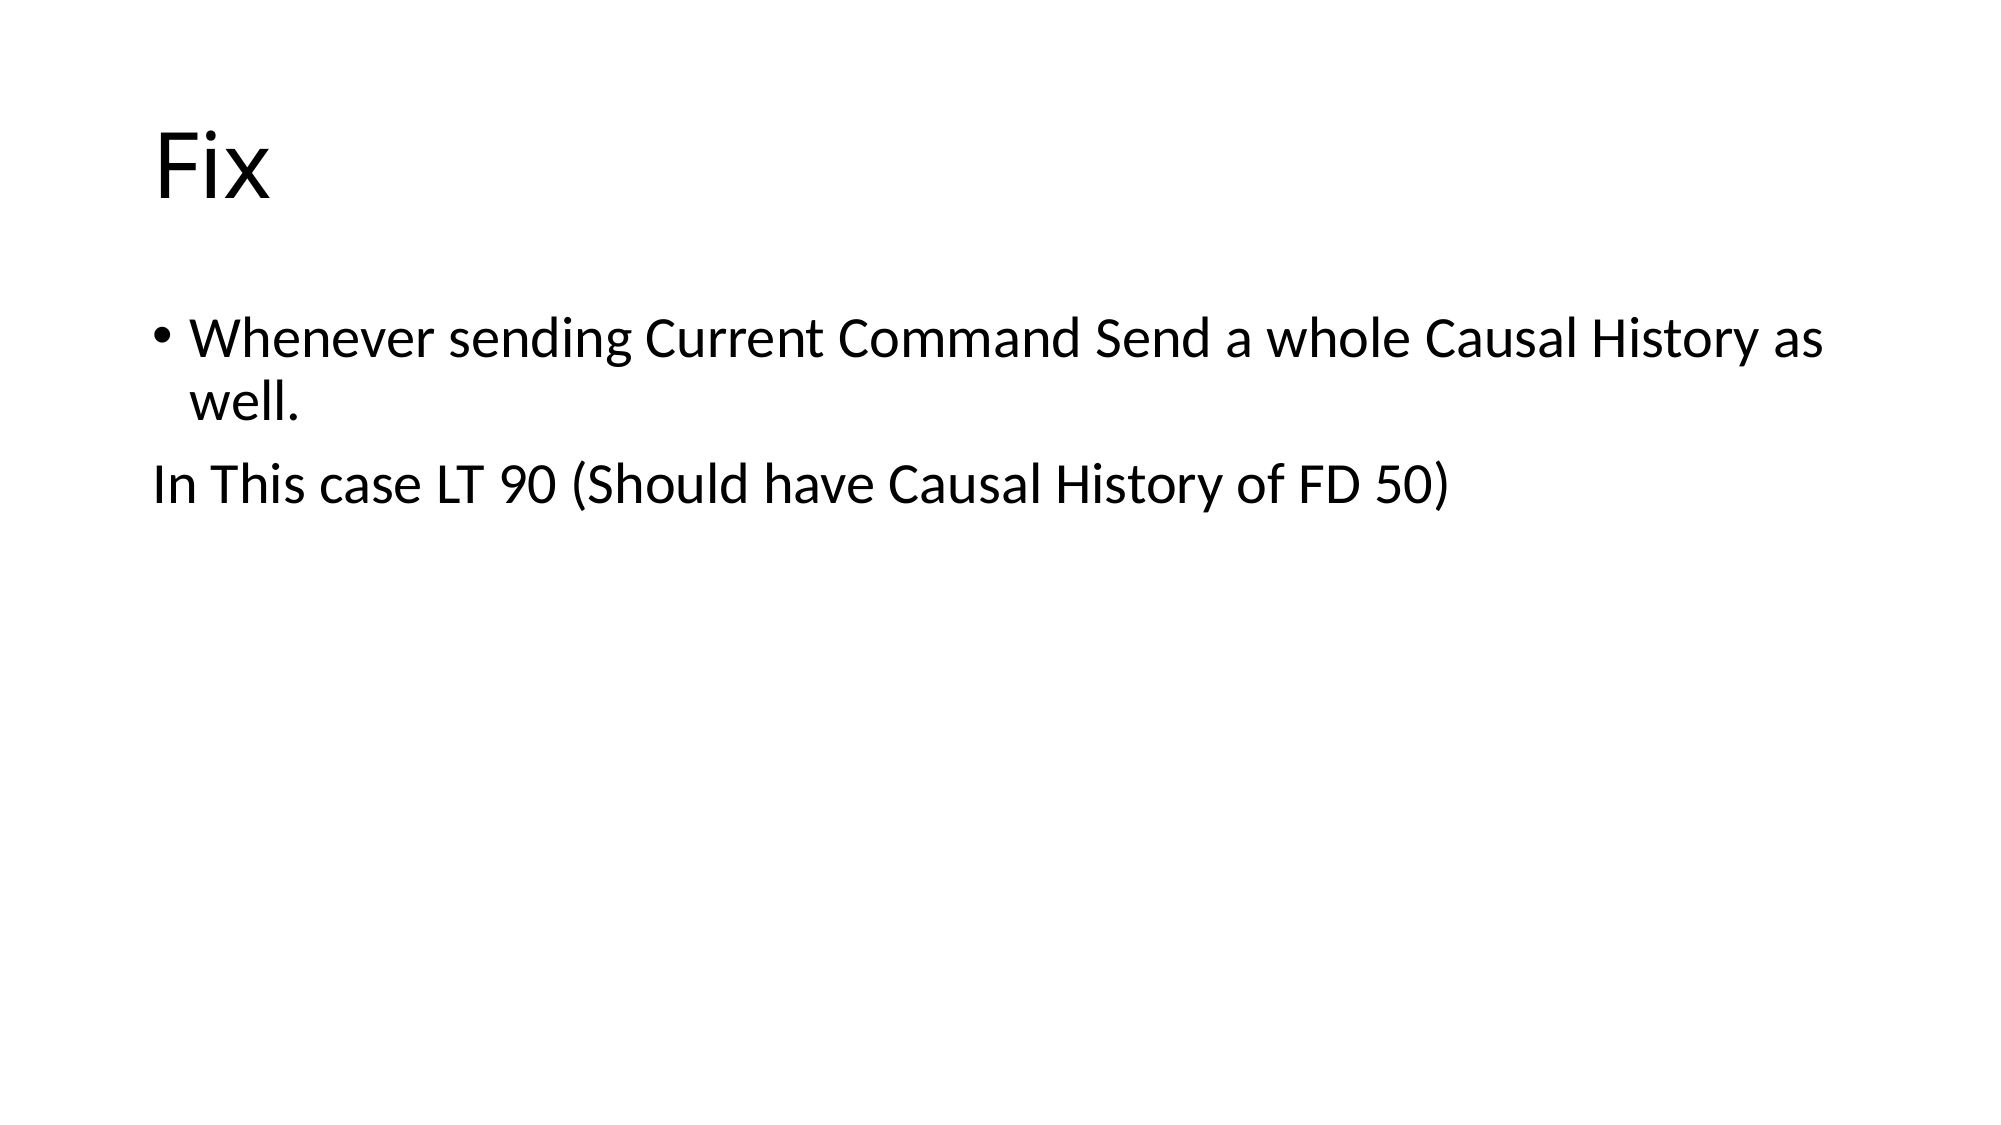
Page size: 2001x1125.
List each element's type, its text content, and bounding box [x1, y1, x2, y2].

title Fix [137, 59, 1863, 278]
list Whenever sending Current Command Send a whole Causal History as well. In This case LT 90 (Should have Causal History of FD 50) [137, 299, 1863, 1014]
